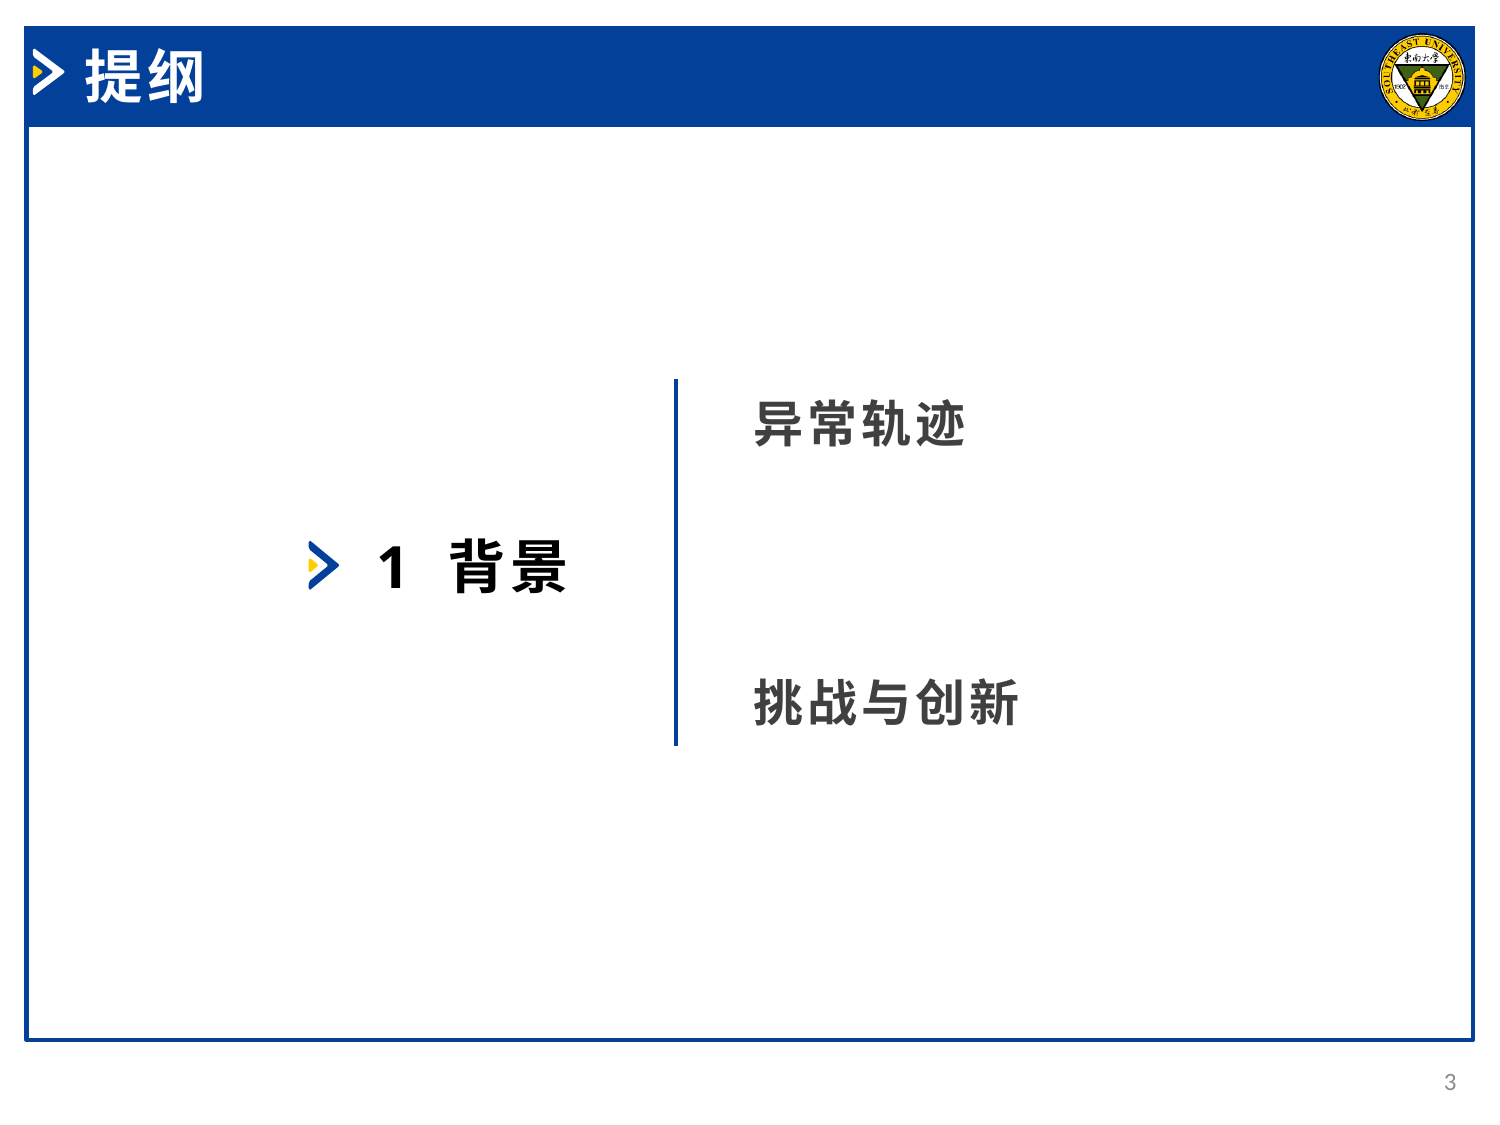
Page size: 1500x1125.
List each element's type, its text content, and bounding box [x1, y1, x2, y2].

picture [1378, 33, 1467, 121]
slide_number 3 [1382, 1051, 1472, 1111]
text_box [308, 379, 1192, 746]
text_box 提纲 [70, 32, 605, 118]
